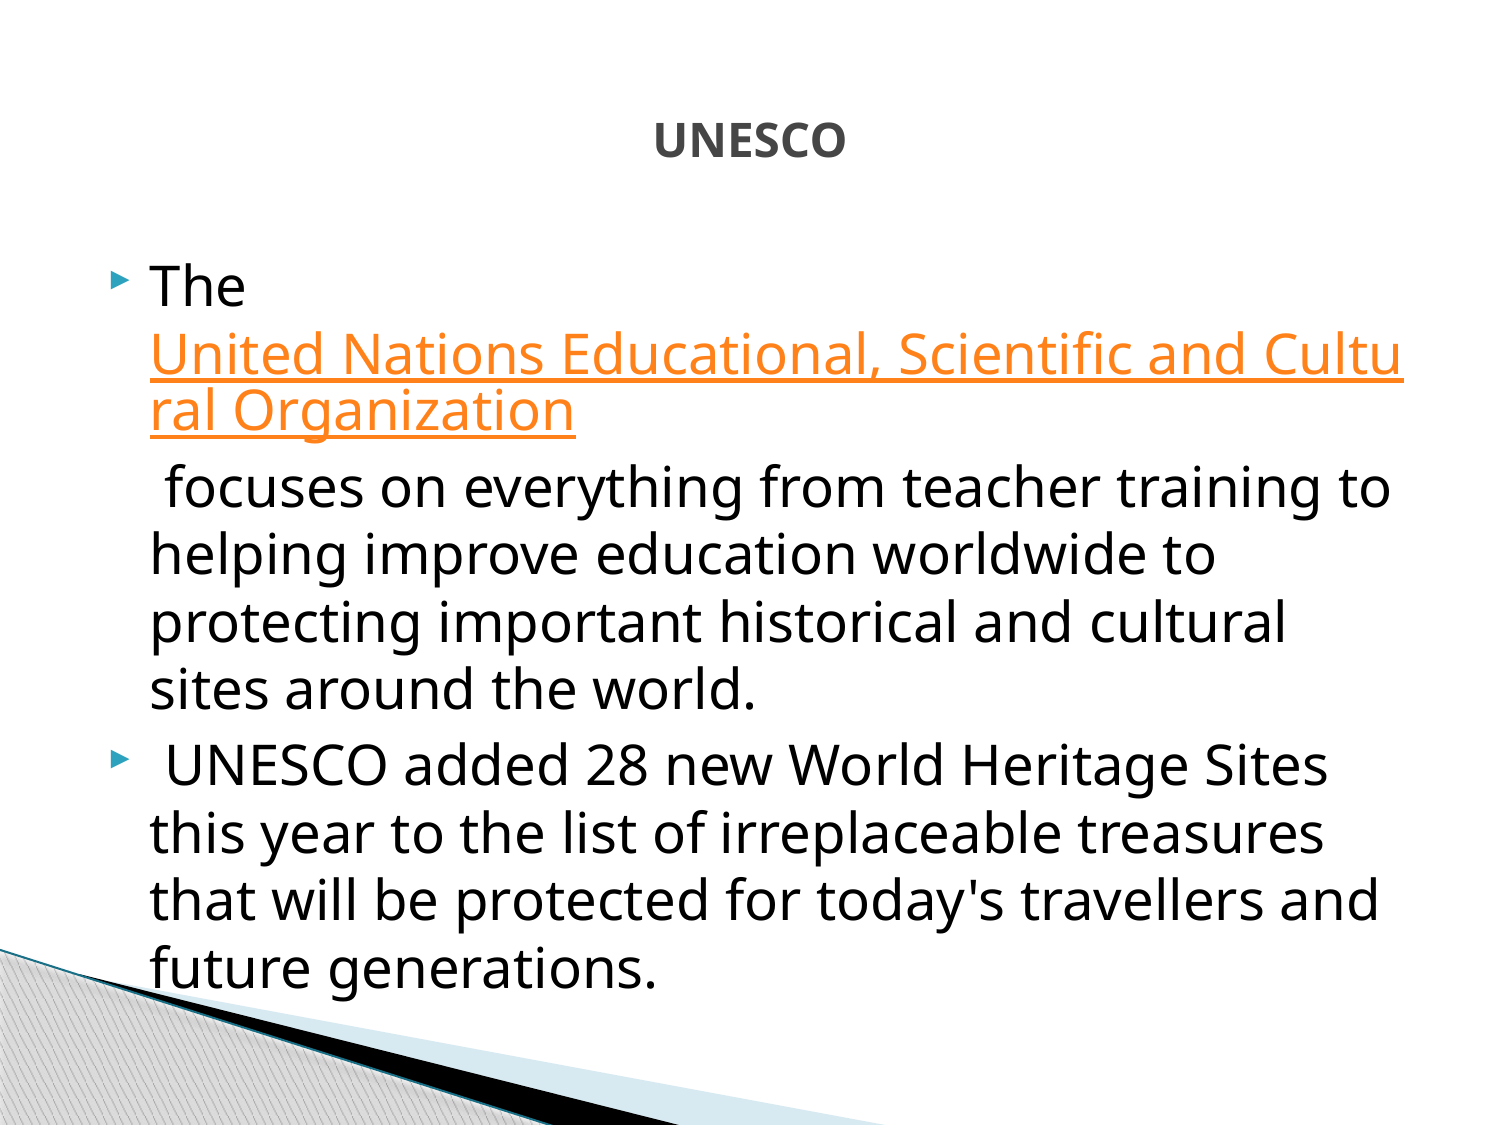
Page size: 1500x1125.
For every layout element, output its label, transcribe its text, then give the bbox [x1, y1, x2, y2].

list The United Nations Educational, Scientific and Cultural Organization focuses on everything from teacher training to helping improve education worldwide to protecting important historical and cultural sites around the world. UNESCO added 28 new World Heritage Sites this year to the list of irreplaceable treasures that will be protected for today's travellers and future generations. [75, 243, 1425, 986]
title UNESCO [75, 45, 1425, 233]
